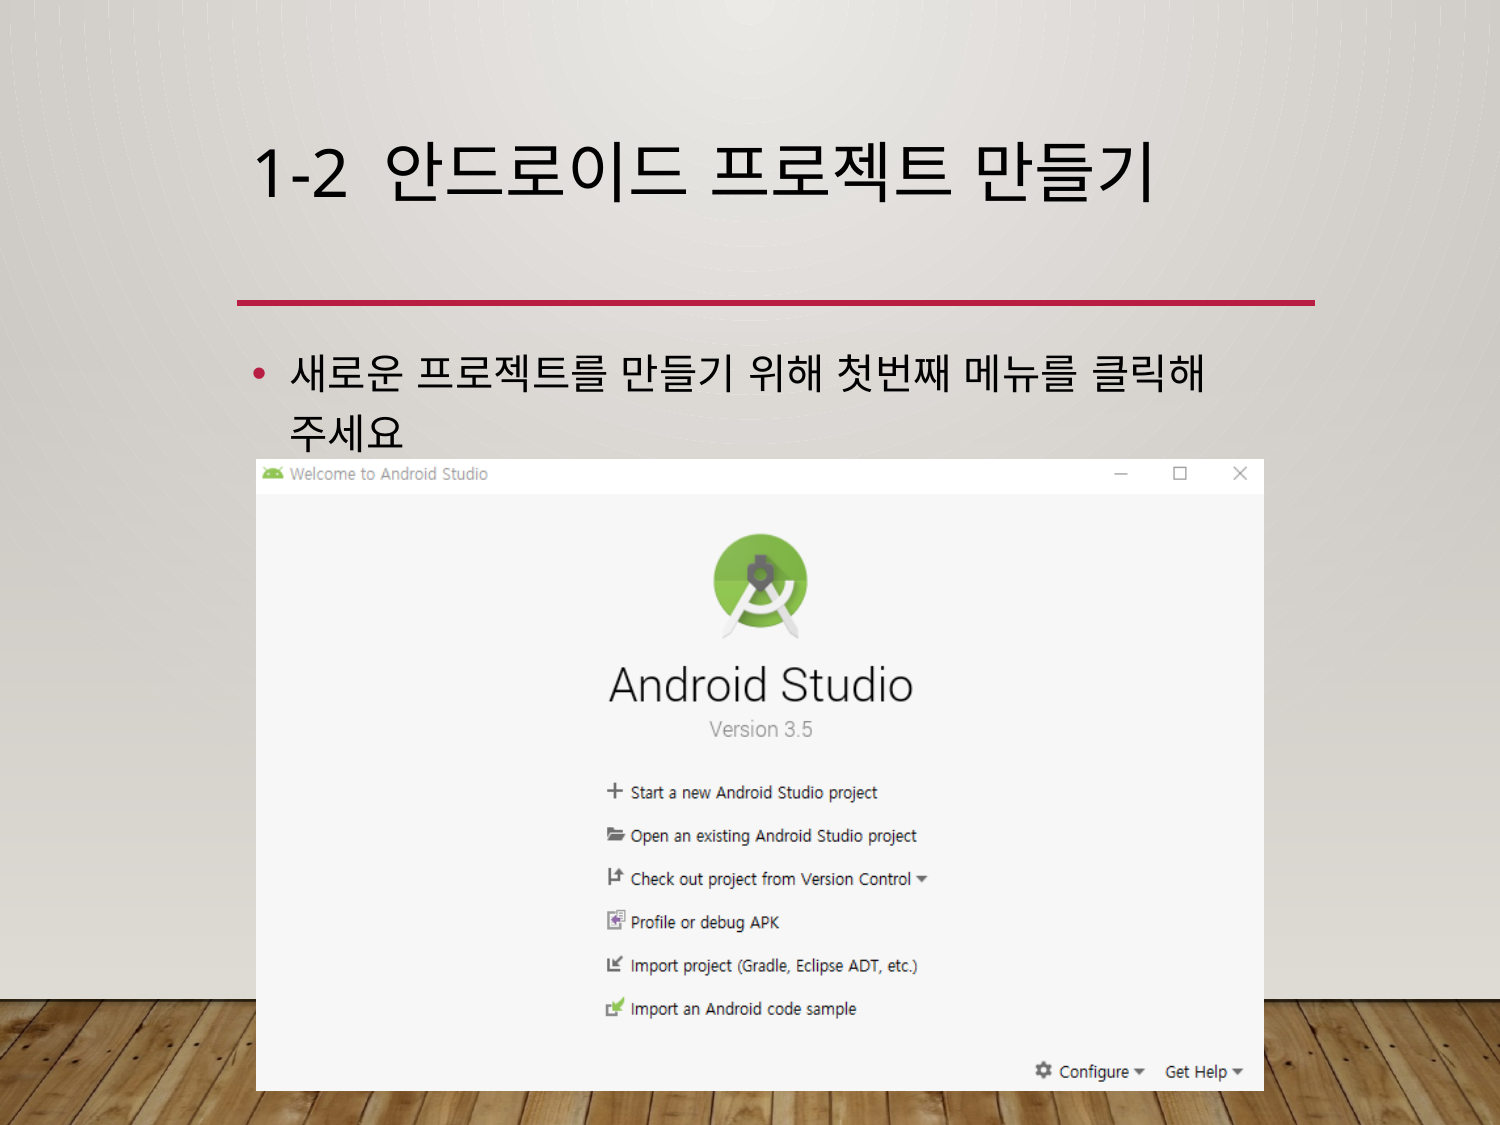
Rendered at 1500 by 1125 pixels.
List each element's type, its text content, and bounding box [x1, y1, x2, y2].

list 새로운 프로젝트를 만들기 위해 첫번째 메뉴를 클릭해 주세요 [236, 330, 1315, 897]
title 1-2 안드로이드 프로젝트 만들기 [236, 131, 1315, 305]
picture [0, 459, 1500, 1125]
